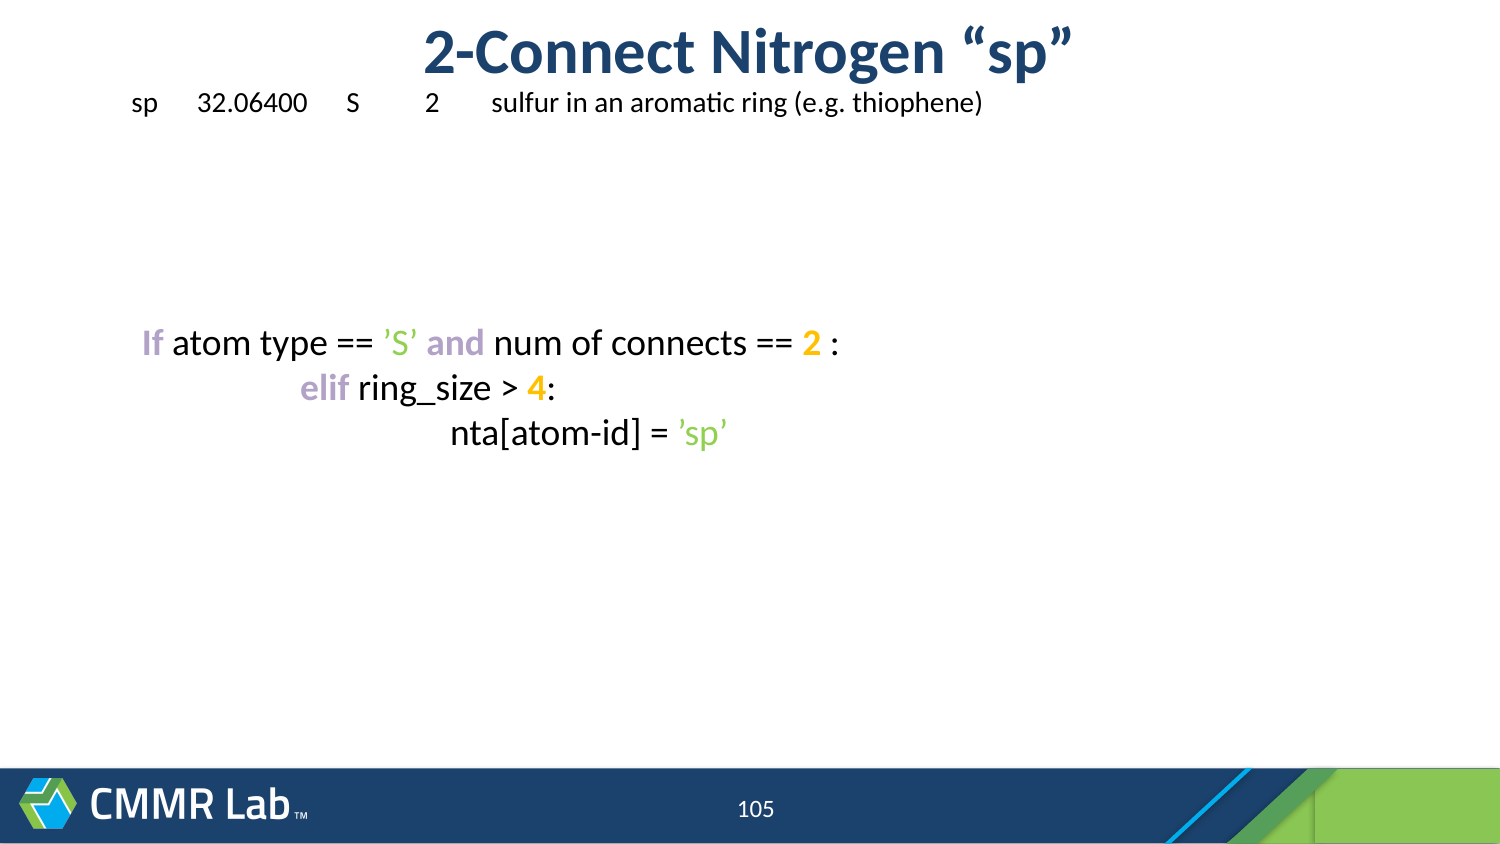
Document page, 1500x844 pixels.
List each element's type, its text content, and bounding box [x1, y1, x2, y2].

title 2-Connect Nitrogen “sp” [0, 0, 1500, 94]
text_box sp 32.06400 S 2 sulfur in an aromatic ring (e.g. thiophene) [116, 94, 1500, 126]
slide_number 105 [581, 784, 932, 830]
picture [0, 761, 324, 843]
text_box If atom type == ’S’ and num of connects == 2 : elif ring_size > 4: nta[atom-id] = ’sp’ [127, 310, 1500, 461]
